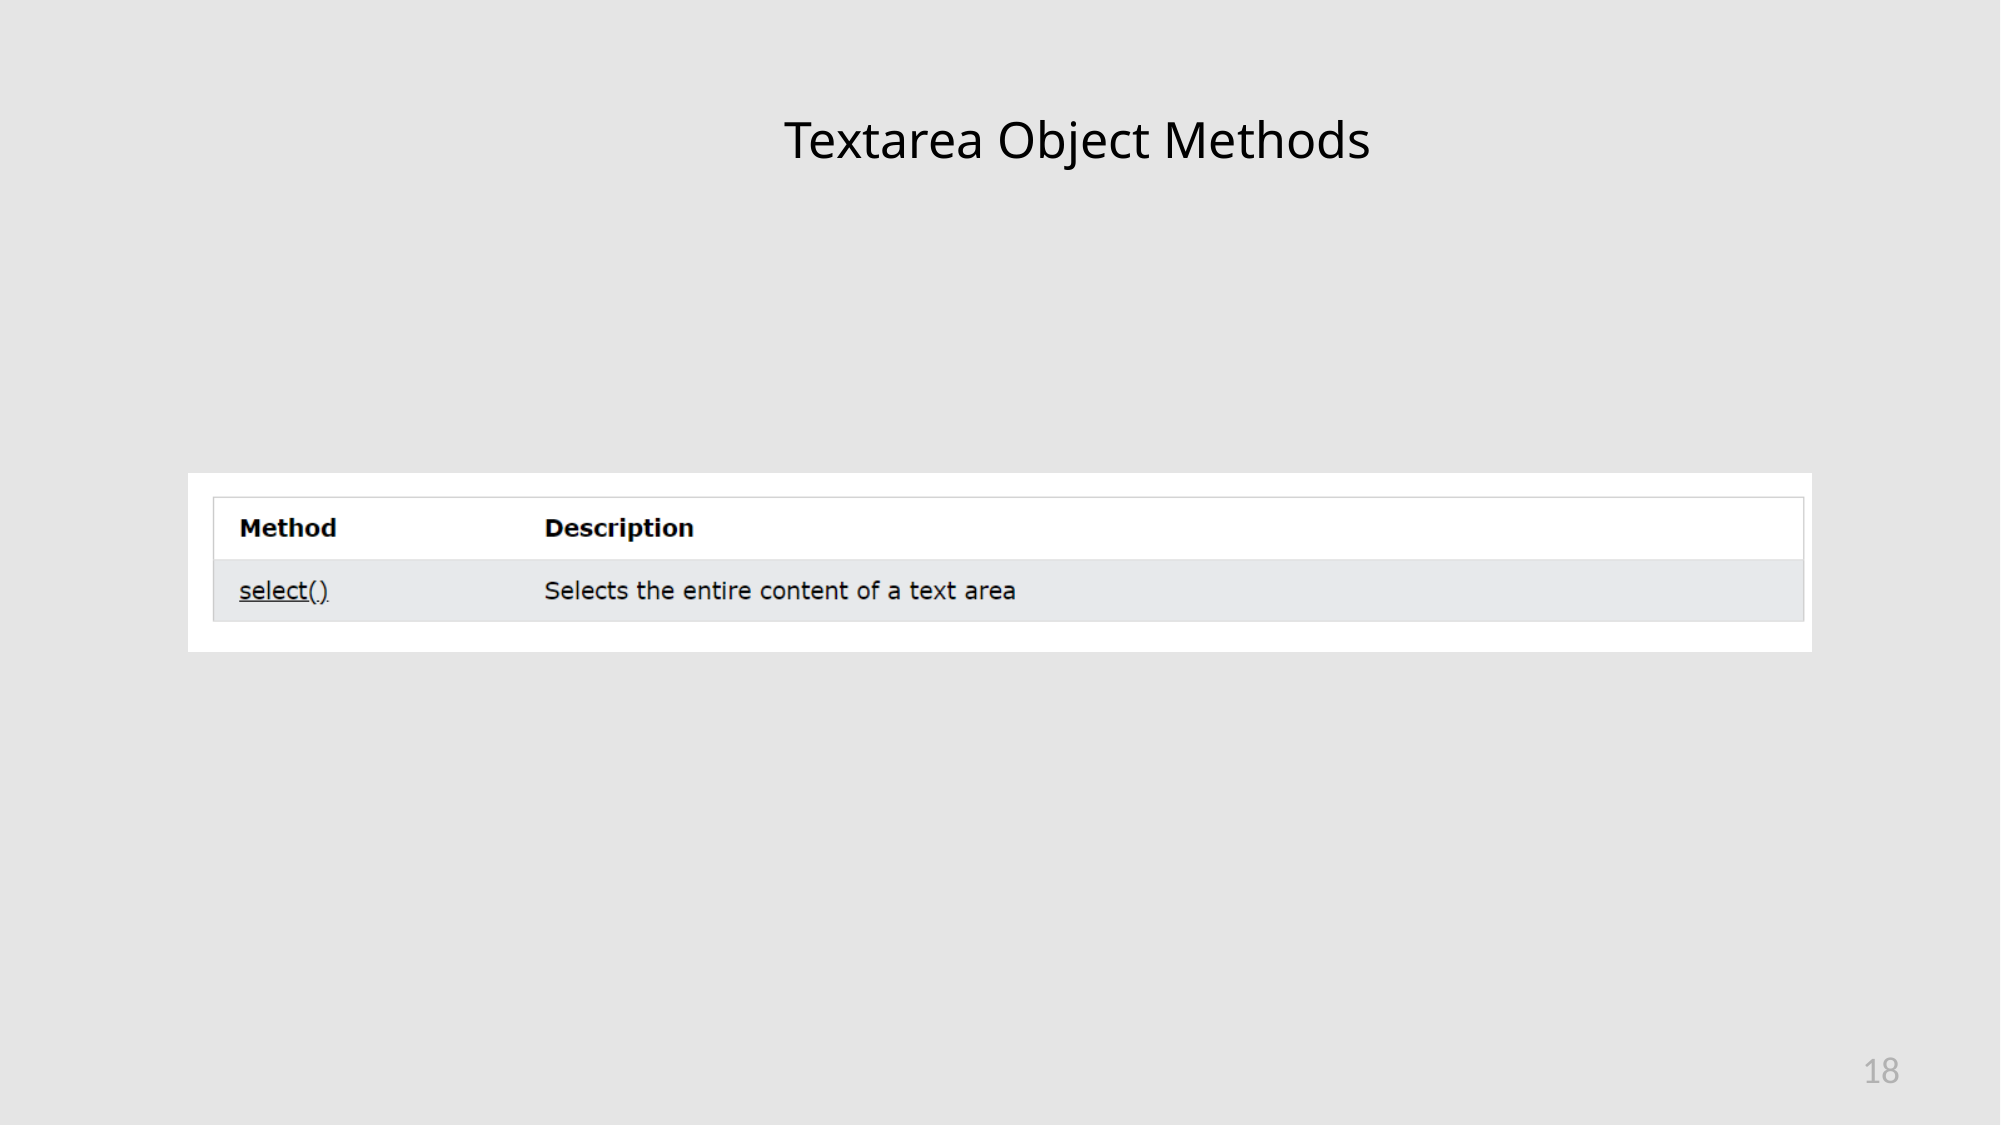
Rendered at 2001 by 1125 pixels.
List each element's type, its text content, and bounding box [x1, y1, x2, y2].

picture [188, 472, 1812, 653]
title Textarea Object Methods [715, 108, 1440, 170]
slide_number 18 [1440, 1046, 1900, 1103]
